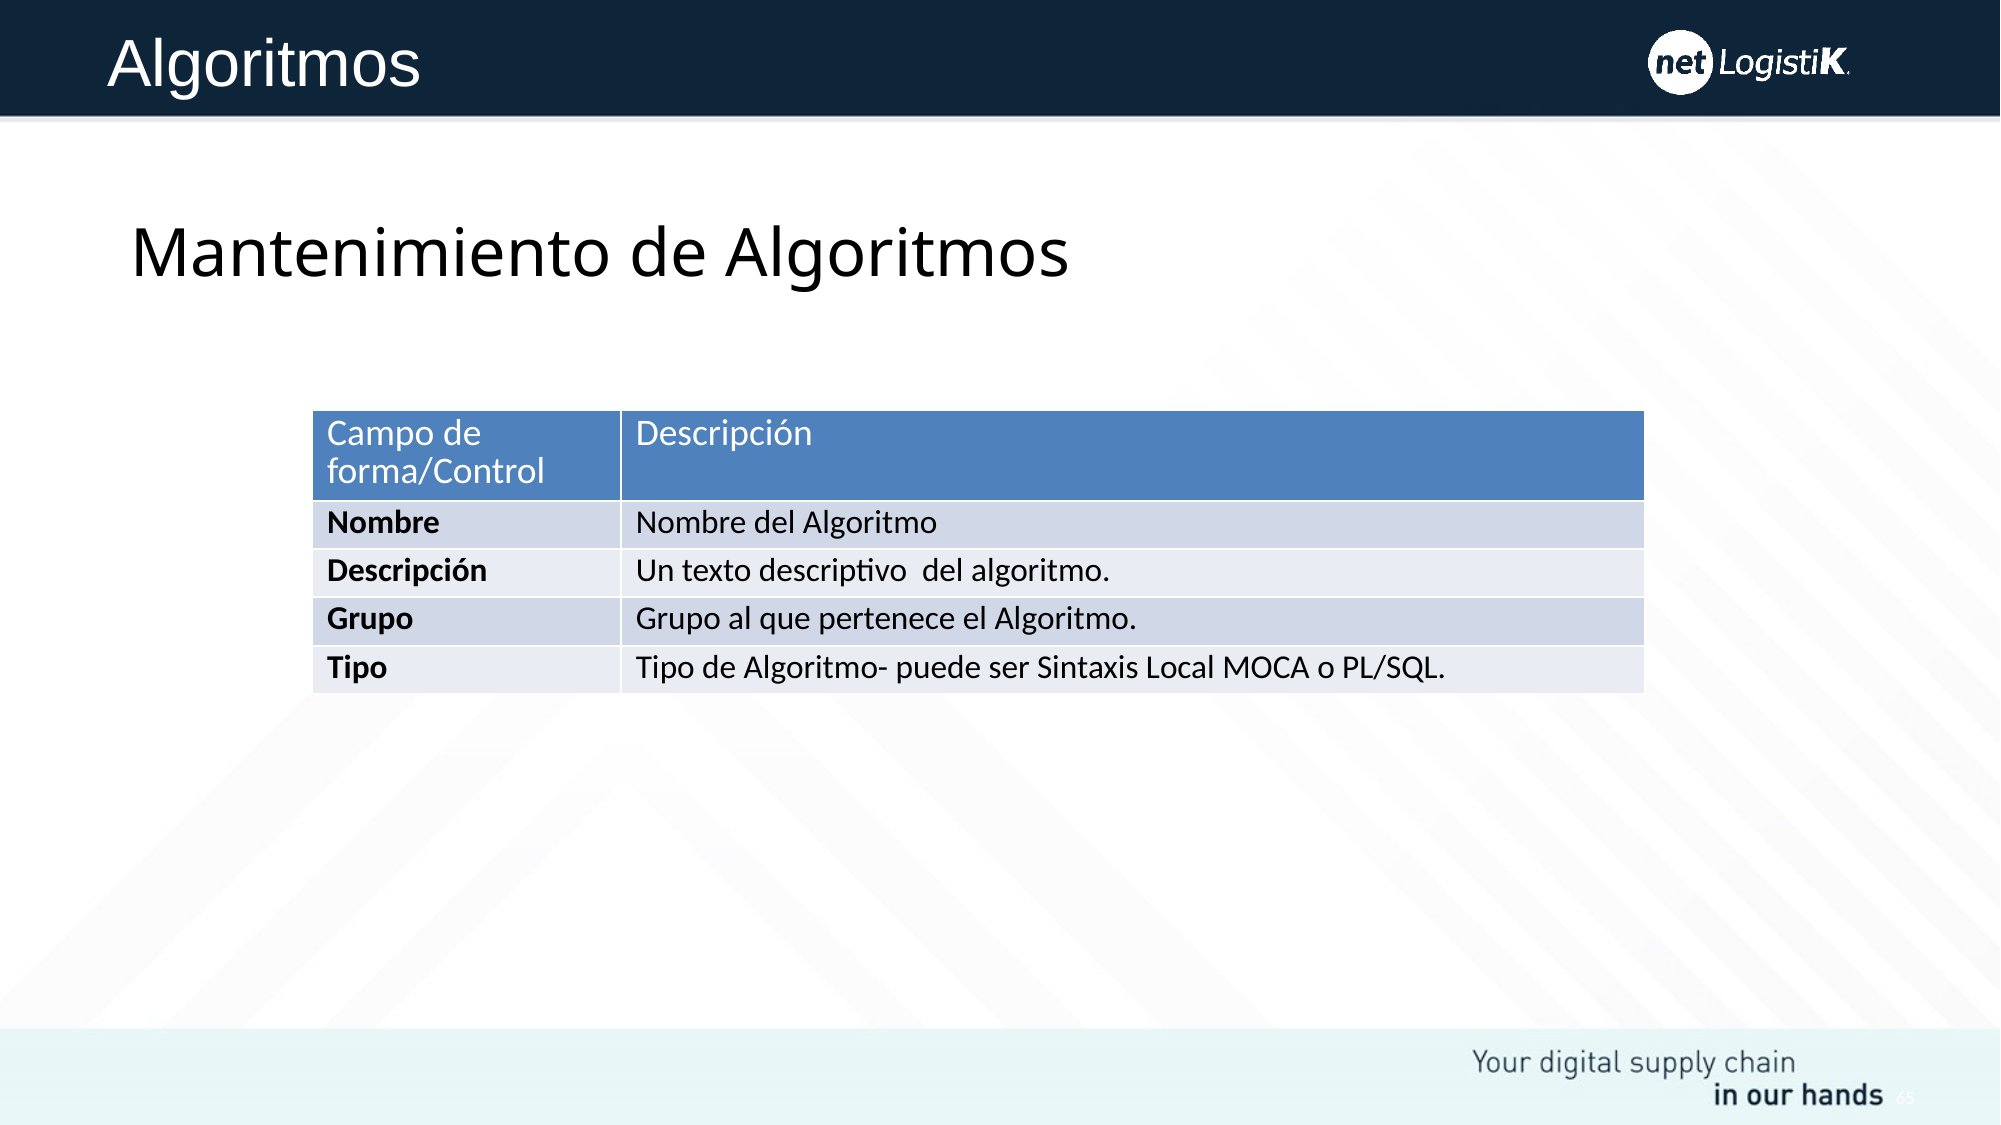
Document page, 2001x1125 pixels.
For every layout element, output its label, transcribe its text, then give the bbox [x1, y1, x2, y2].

table_cell Grupo [313, 598, 620, 645]
table_cell Tipo de Algoritmo- puede ser Sintaxis Local MOCA o PL/SQL. [622, 647, 1644, 693]
table_cell Nombre [313, 502, 620, 548]
table_cell Nombre del Algoritmo [622, 502, 1644, 548]
table_cell Un texto descriptivo del algoritmo. [622, 550, 1644, 596]
title Algoritmos [107, 11, 1588, 108]
table_cell Descripción [313, 550, 620, 596]
table_cell Tipo [313, 647, 620, 693]
text_box Mantenimiento de Algoritmos [130, 202, 1888, 298]
picture [0, 0, 2000, 1125]
table_header Descripción [622, 411, 1644, 500]
slide_number 65 [1844, 1067, 1931, 1125]
table_header Campo de forma/Control [313, 411, 620, 500]
table_cell Grupo al que pertenece el Algoritmo. [622, 598, 1644, 645]
